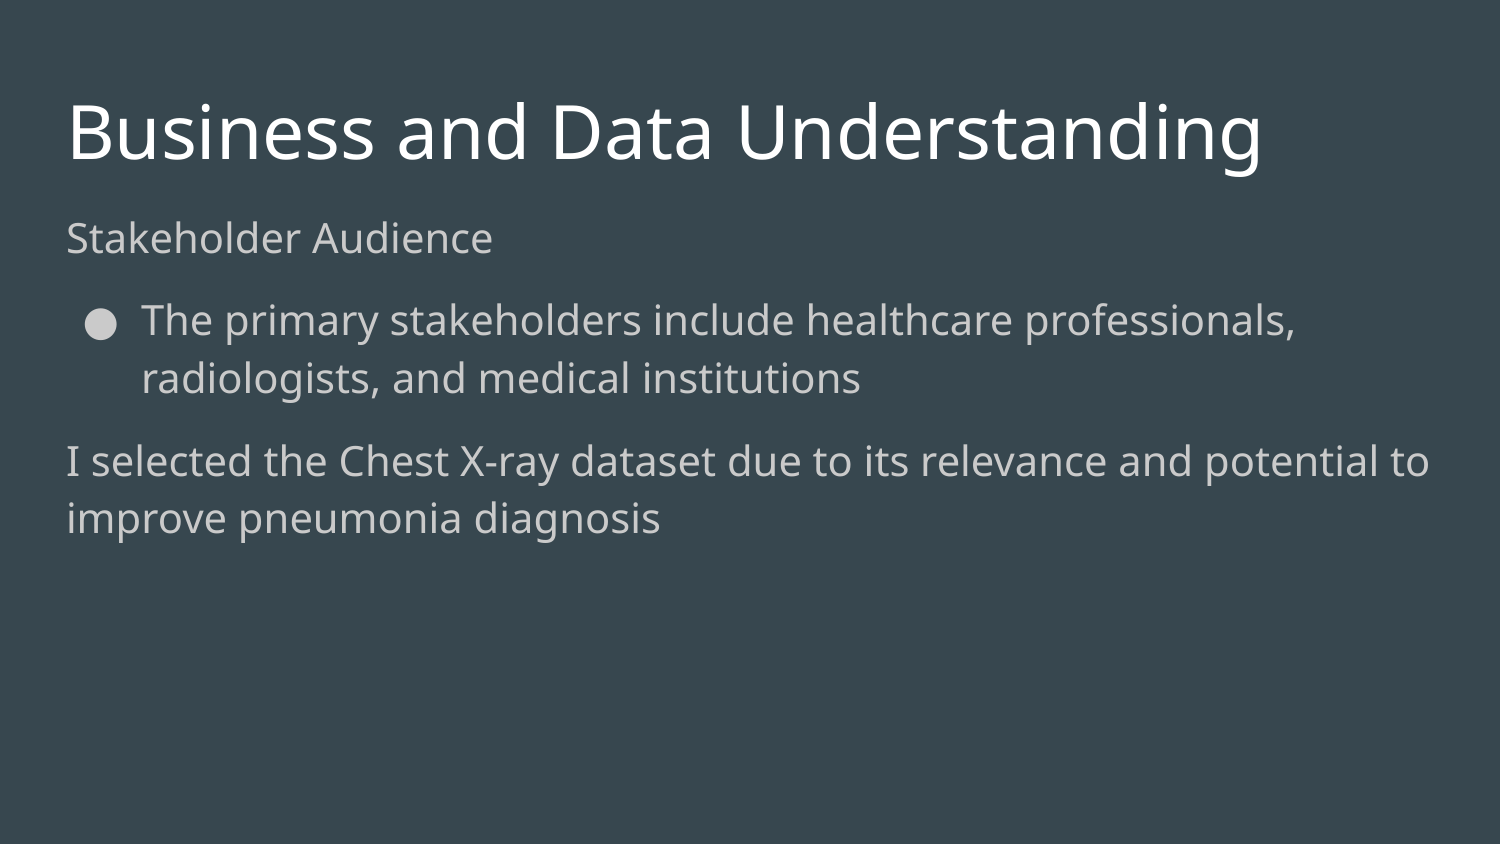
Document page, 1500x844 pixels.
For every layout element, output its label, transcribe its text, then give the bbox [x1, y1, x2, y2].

list Stakeholder Audience The primary stakeholders include healthcare professionals, radiologists, and medical institutions I selected the Chest X-ray dataset due to its relevance and potential to improve pneumonia diagnosis [51, 189, 1449, 750]
title Business and Data Understanding [51, 69, 1449, 170]
